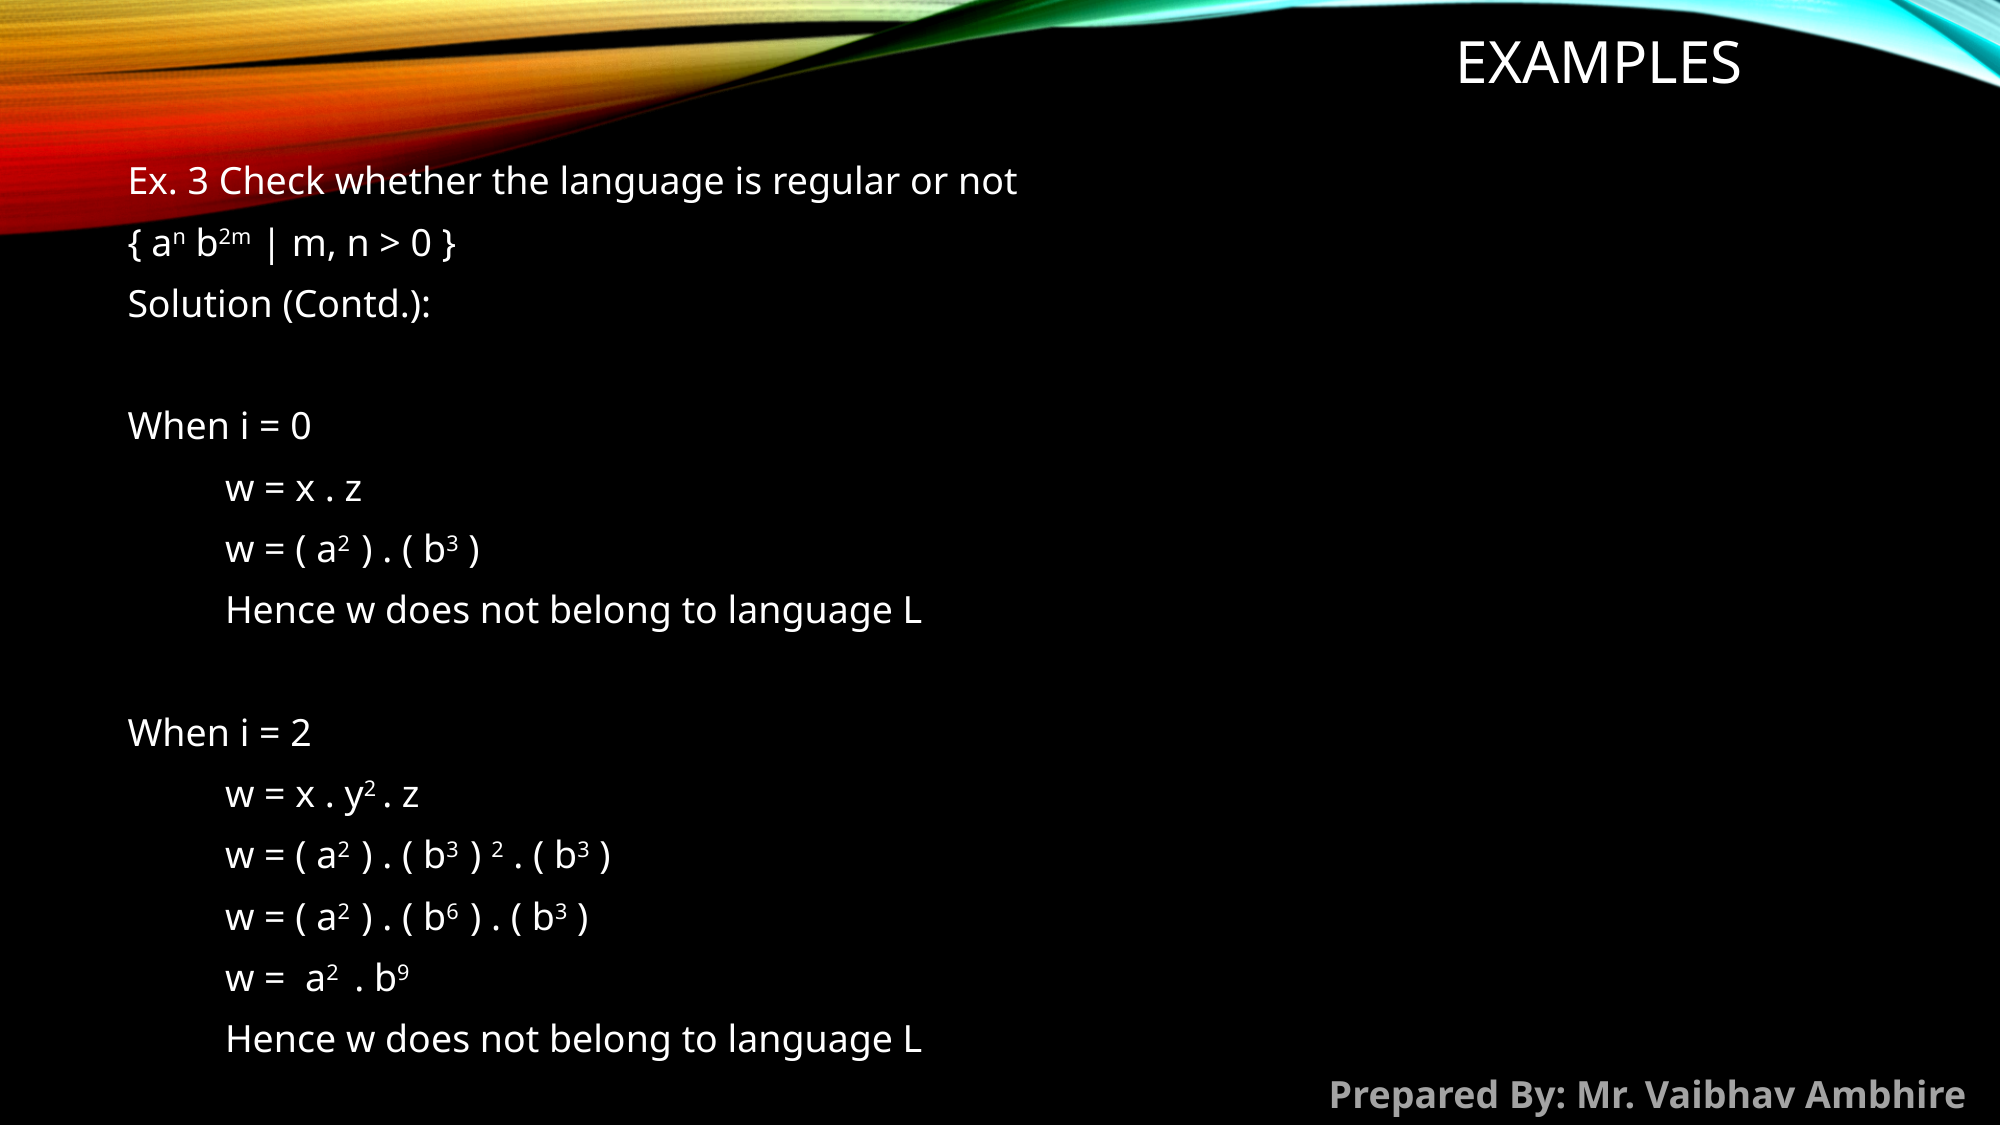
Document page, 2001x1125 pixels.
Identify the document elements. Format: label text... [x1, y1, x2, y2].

title Examples [1335, 14, 1758, 116]
list Ex. 3 Check whether the language is regular or not { an b2m | m, n > 0 } Solution (Contd.): When i = 0 w = x . z w = ( a2 ) . ( b3 ) Hence w does not belong to language L When i = 2 w = x . y2 . z w = ( a2 ) . ( b3 ) 2 . ( b3 ) w = ( a2 ) . ( b6 ) . ( b3 ) w = a2 . b9 Hence w does not belong to language L [112, 154, 1888, 1124]
picture [0, 0, 2000, 237]
